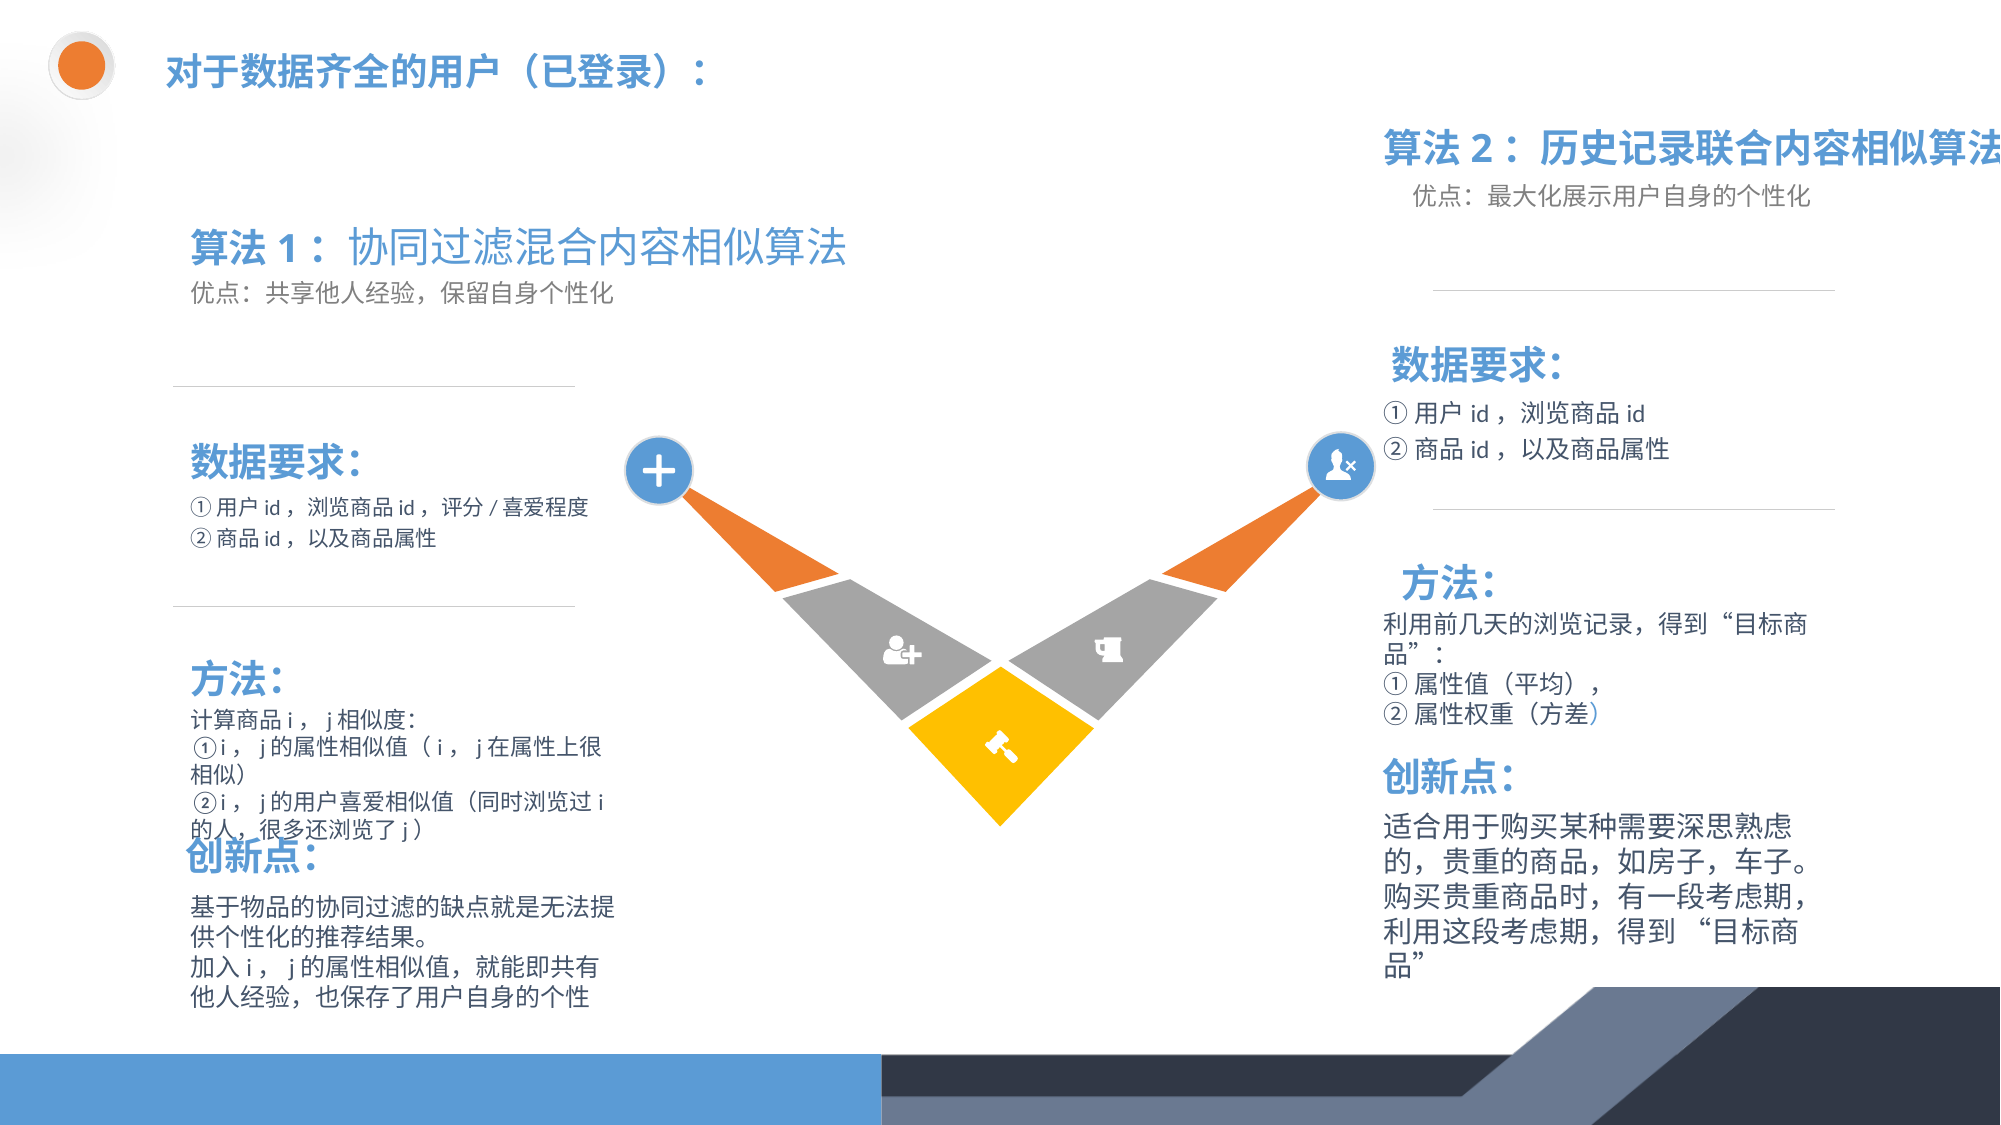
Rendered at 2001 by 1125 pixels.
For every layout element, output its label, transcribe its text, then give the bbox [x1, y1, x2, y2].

text_box 对于数据齐全的用户（已登录）： [165, 29, 647, 93]
picture [881, 987, 2000, 1125]
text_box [624, 432, 1108, 827]
text_box [139, 0, 513, 192]
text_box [1108, 124, 1835, 892]
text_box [0, 220, 619, 975]
